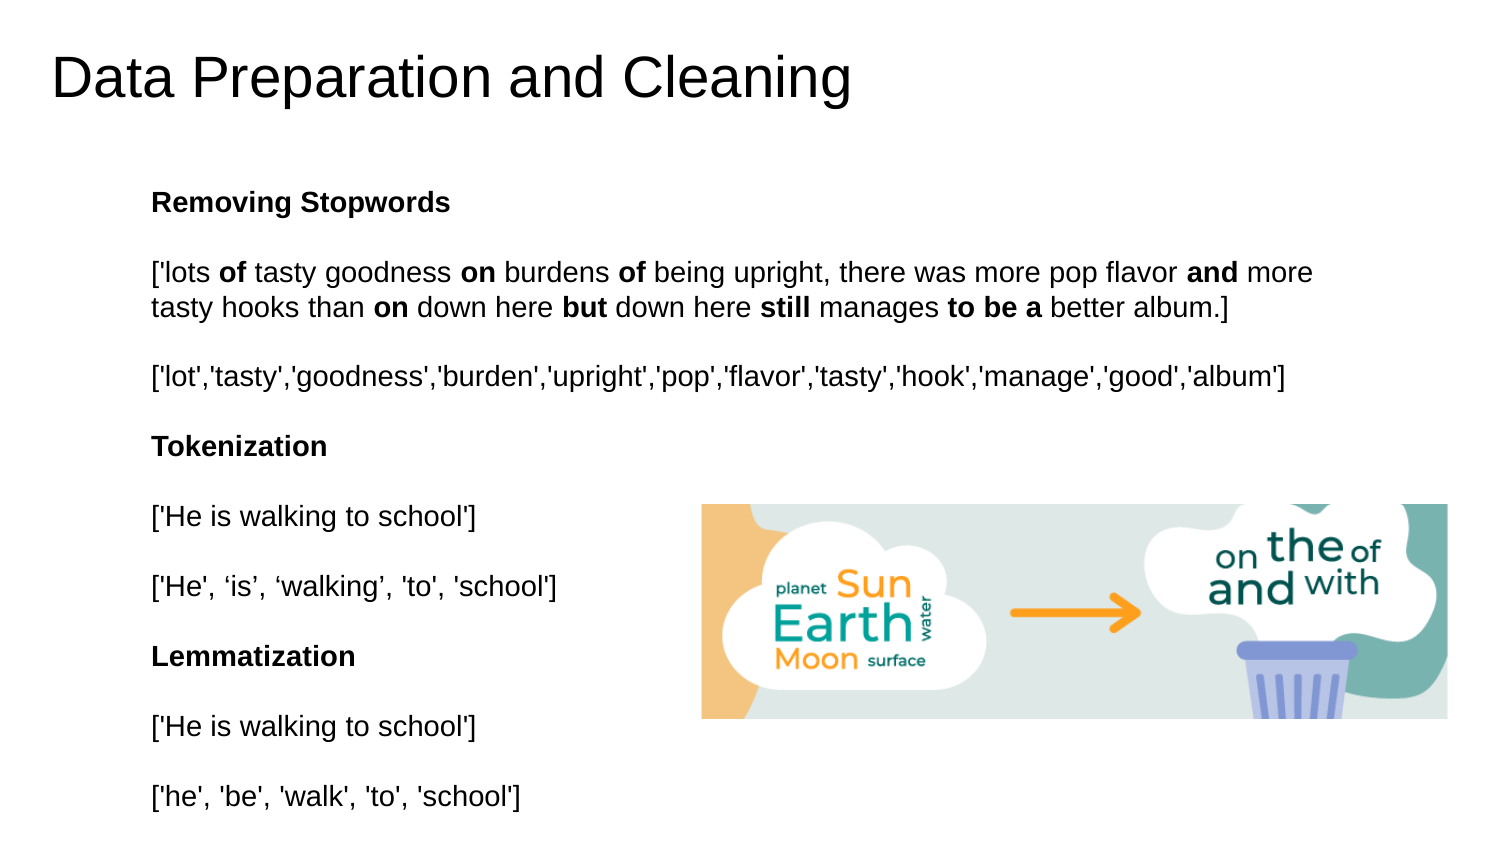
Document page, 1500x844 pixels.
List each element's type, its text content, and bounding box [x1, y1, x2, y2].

text_box Data Preparation and Cleaning [36, 24, 1440, 125]
text_box Removing Stopwords ['lots of tasty goodness on burdens of being upright, there was more pop flavor and more tasty hooks than on down here but down here still manages to be a better album.] ['lot','tasty','goodness','burden','upright','pop','flavor','tasty','hook','manage','good','album'] Tokenization ['He is walking to school'] ['He', ‘is’, ‘walking’, 'to', 'school'] Lemmatization ['He is walking to school'] ['he', 'be', 'walk', 'to', 'school'] [136, 167, 1394, 844]
picture [700, 503, 1448, 719]
